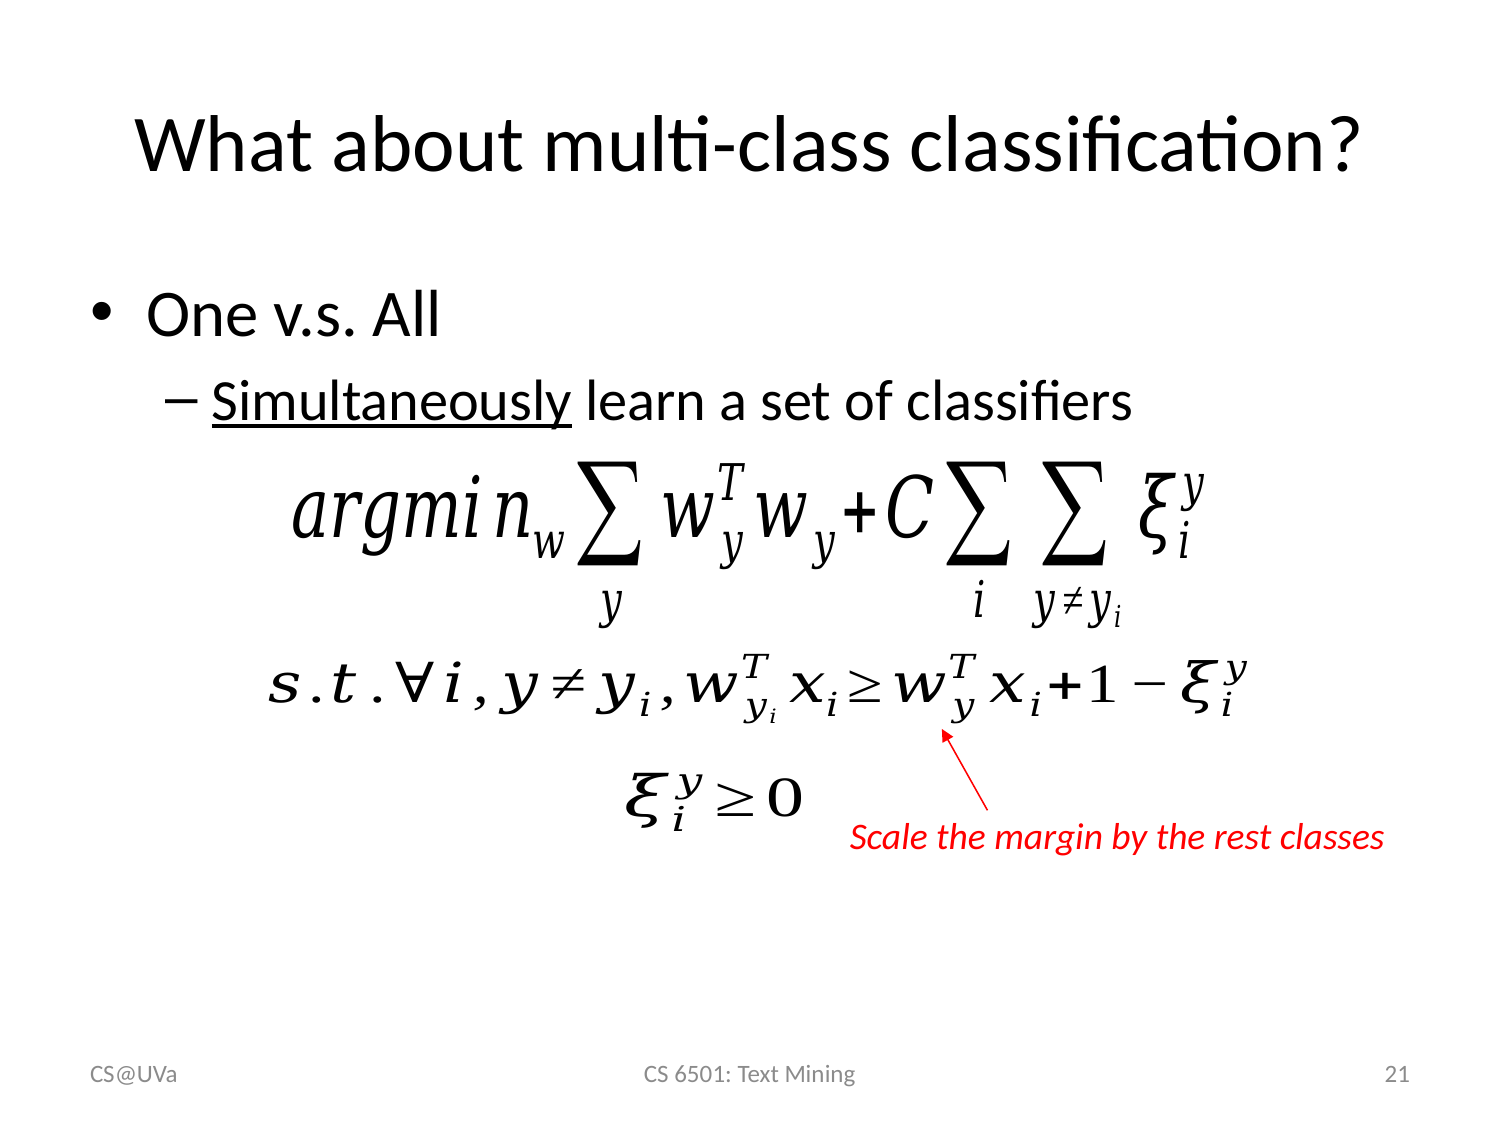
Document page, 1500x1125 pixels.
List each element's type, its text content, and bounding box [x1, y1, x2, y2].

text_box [834, 728, 1426, 866]
list One v.s. All Simultaneously learn a set of classifiers [75, 262, 1425, 1005]
title What about multi-class classification? [75, 45, 1425, 233]
slide_number 21 [1074, 1042, 1425, 1103]
slide_number CS@UVa [75, 1042, 425, 1103]
footer CS 6501: Text Mining [512, 1042, 988, 1103]
